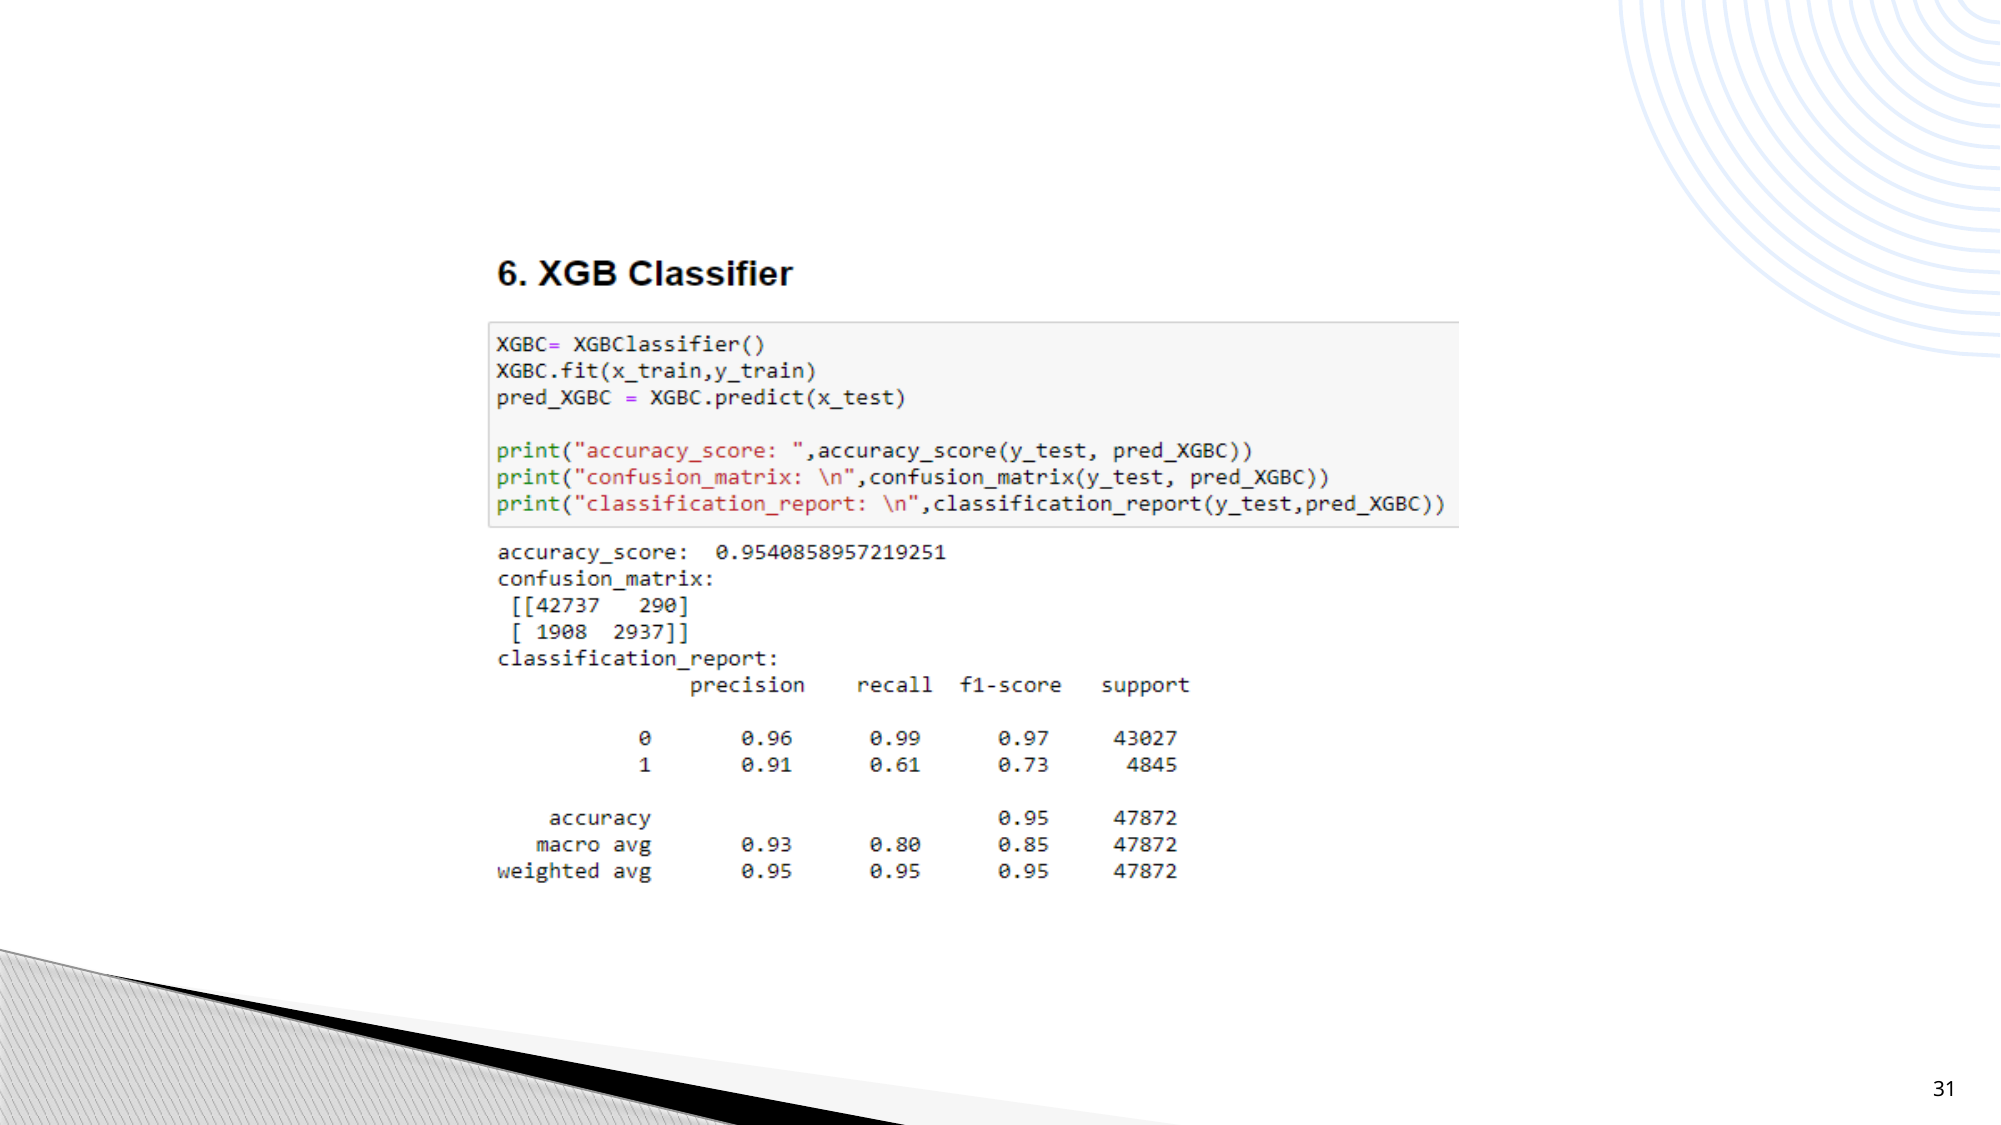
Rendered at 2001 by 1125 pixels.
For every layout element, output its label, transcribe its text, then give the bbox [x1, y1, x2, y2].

slide_number 31 [1891, 1051, 1972, 1112]
picture [480, 227, 1459, 898]
